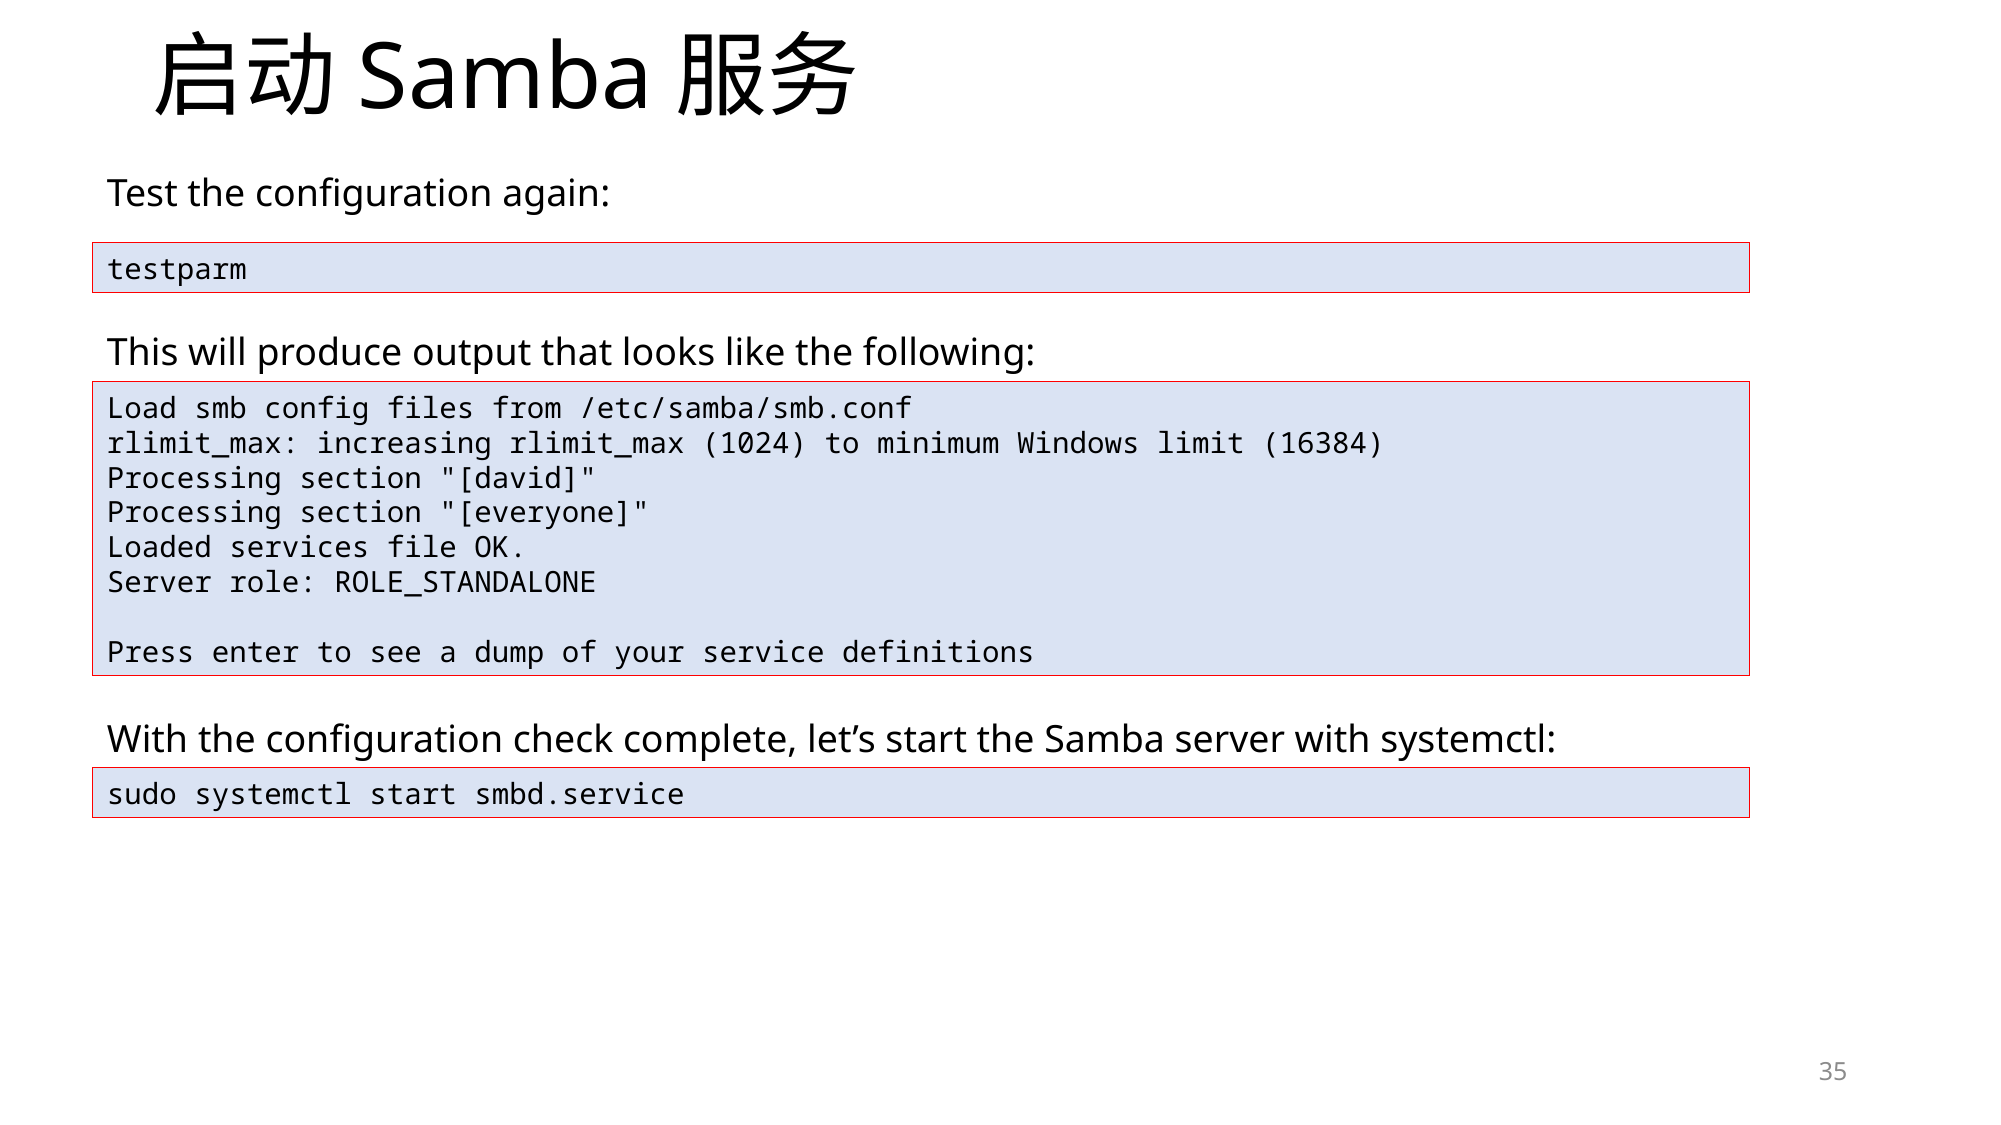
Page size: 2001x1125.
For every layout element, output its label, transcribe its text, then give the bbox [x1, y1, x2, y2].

text_box Load smb config files from /etc/samba/smb.conf rlimit_max: increasing rlimit_max (1024) to minimum Windows limit (16384) Processing section "[david]" Processing section "[everyone]" Loaded services file OK. Server role: ROLE_STANDALONE Press enter to see a dump of your service definitions [92, 381, 1750, 676]
text_box Test the configuration again: [92, 161, 1908, 267]
text_box sudo systemctl start smbd.service [92, 767, 1750, 818]
text_box testparm [92, 267, 1750, 293]
text_box With the configuration check complete, let’s start the Samba server with systemctl: [92, 707, 1908, 767]
slide_number 35 [1412, 1042, 1863, 1103]
title 启动Samba服务 [137, 0, 1863, 159]
text_box This will produce output that looks like the following: [92, 320, 1908, 381]
